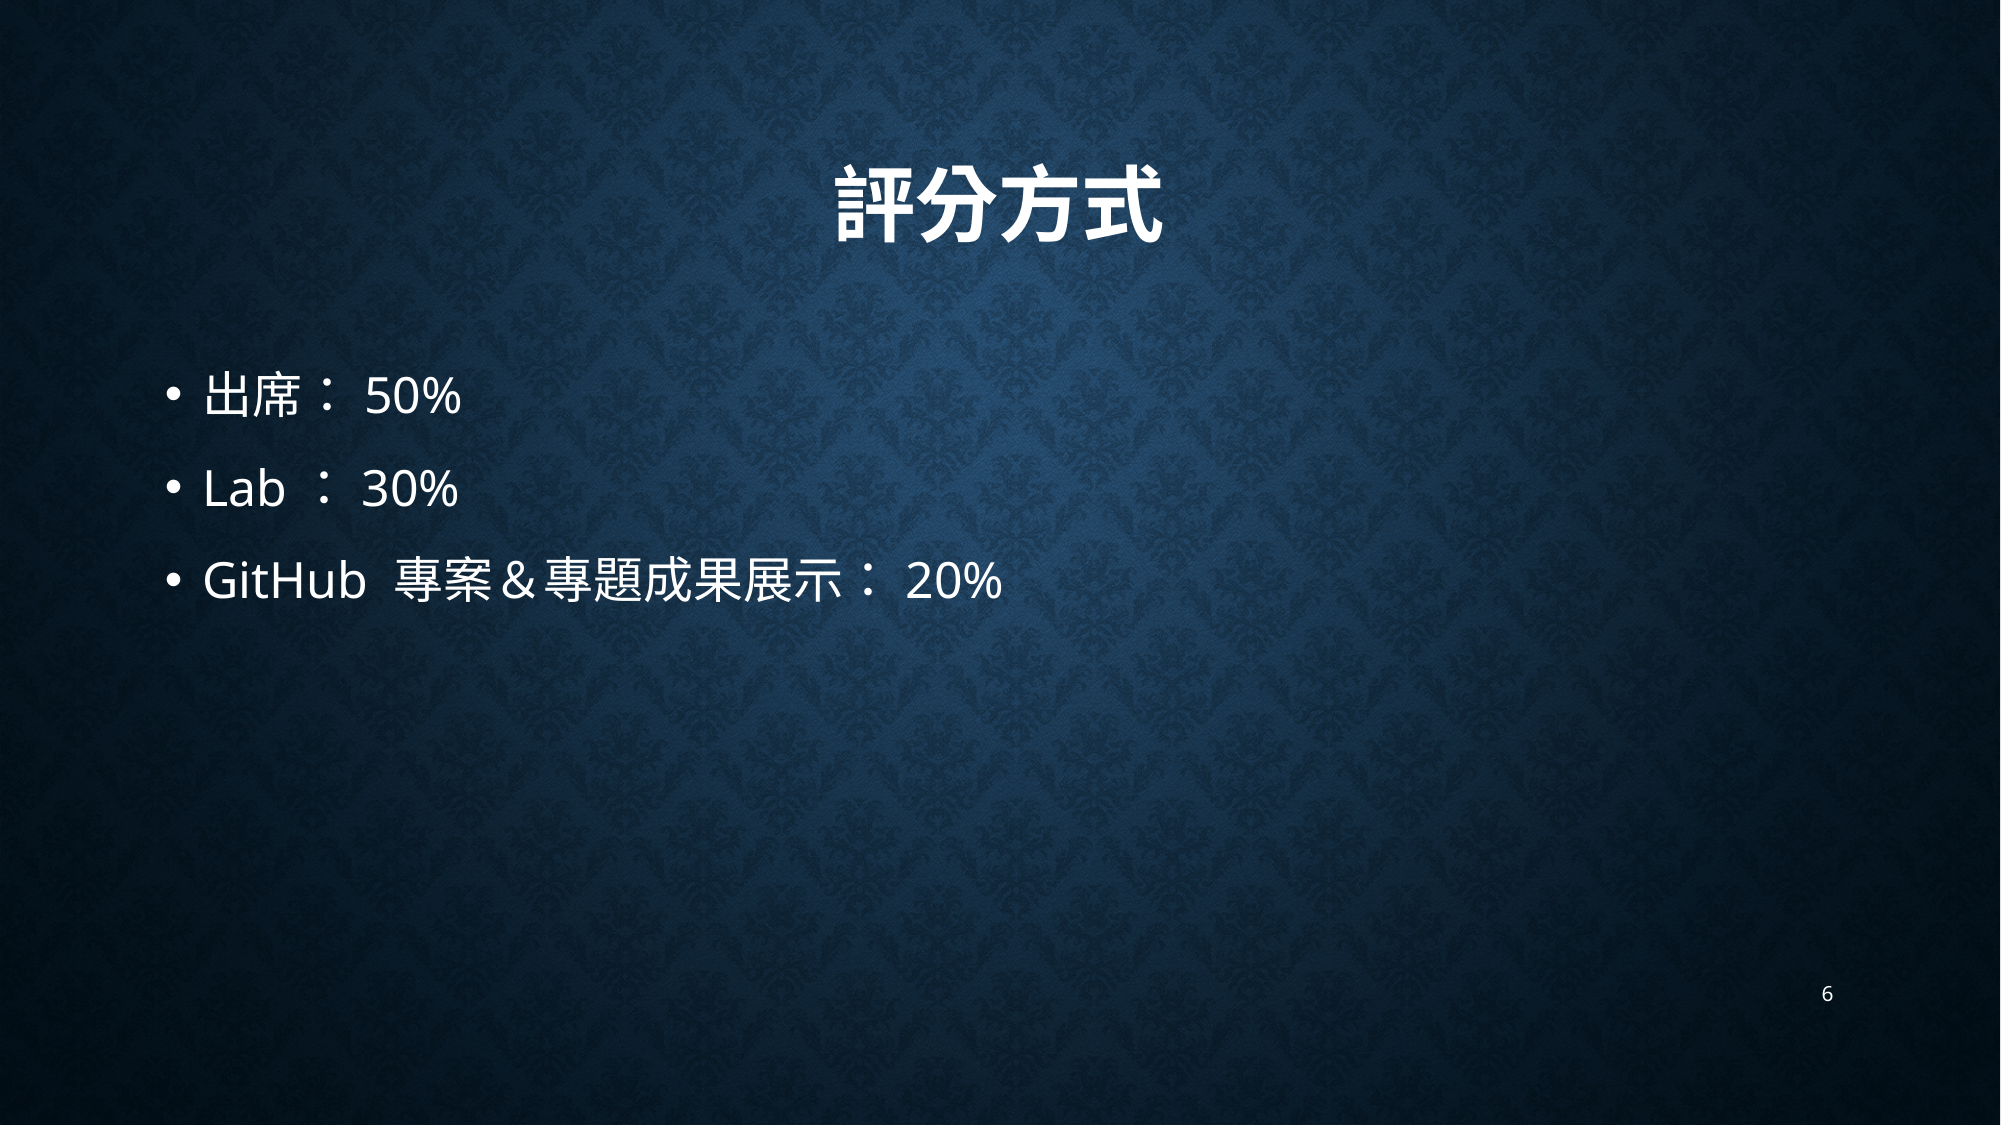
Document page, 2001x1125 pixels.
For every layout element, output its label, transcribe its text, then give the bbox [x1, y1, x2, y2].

list 出席：50% Lab：30% GitHub 專案＆專題成果展示：20% [149, 343, 1849, 950]
title 評分方式 [149, 99, 1849, 318]
slide_number 6 [1724, 965, 1849, 1025]
